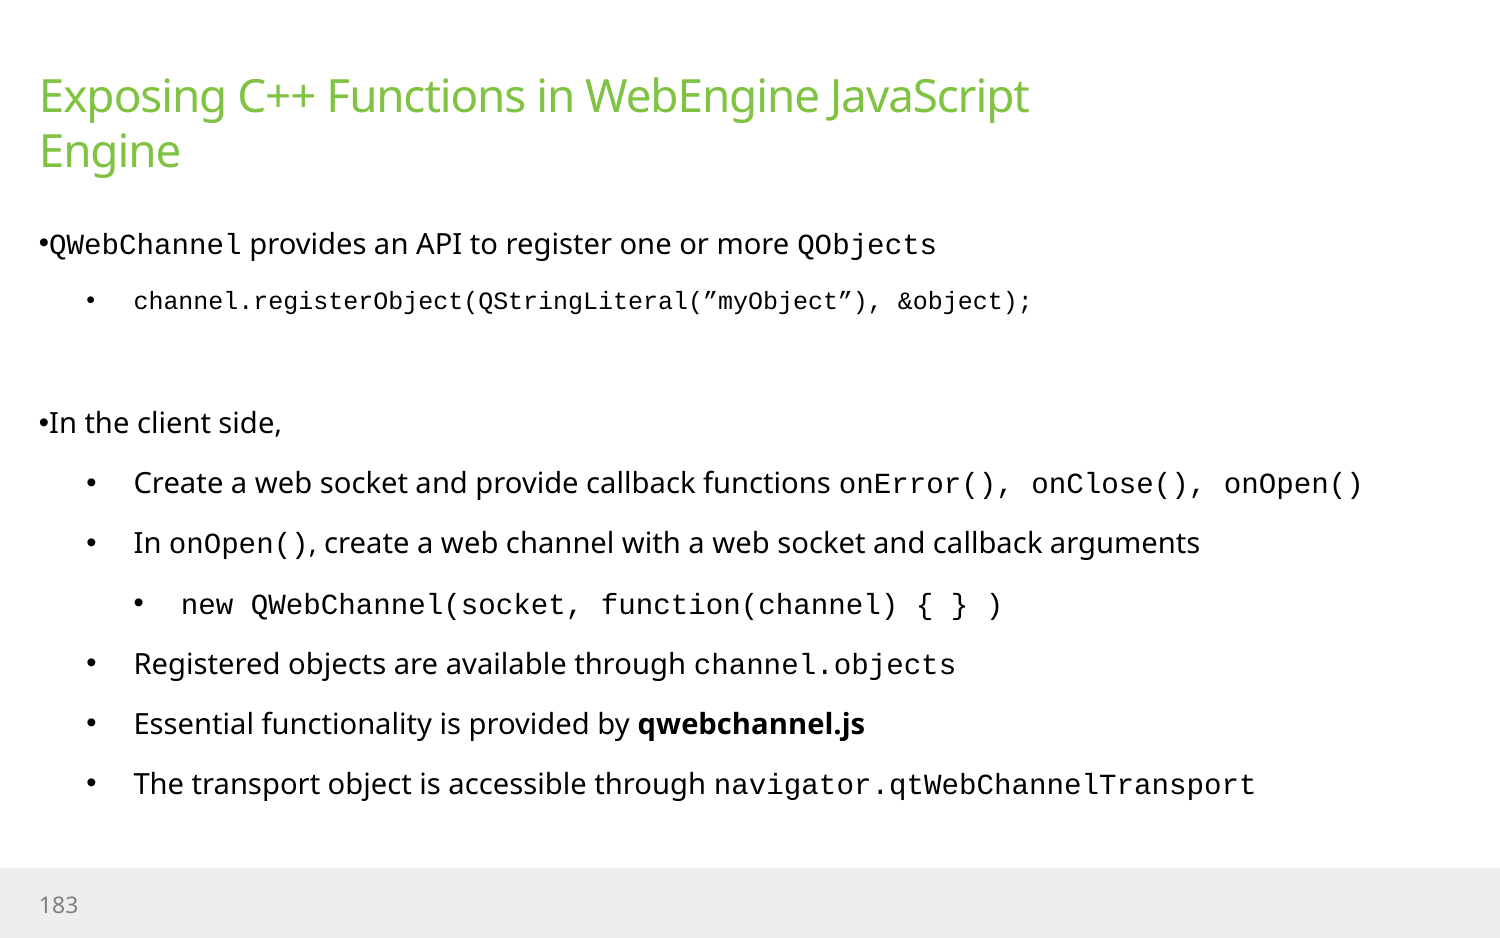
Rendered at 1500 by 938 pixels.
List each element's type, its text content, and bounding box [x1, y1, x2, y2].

slide_number 183 [39, 892, 410, 921]
list QWebChannel provides an API to register one or more QObjects channel.registerObject(QStringLiteral(”myObject”), &object); In the client side, Create a web socket and provide callback functions onError(), onClose(), onOpen() In onOpen(), create a web channel with a web socket and callback arguments new QWebChannel(socket, function(channel) { } ) Registered objects are available through channel.objects Essential functionality is provided by qwebchannel.js The transport object is accessible through navigator.qtWebChannelTransport [39, 224, 1471, 846]
title Exposing C++ Functions in WebEngine JavaScript Engine [39, 66, 1052, 195]
